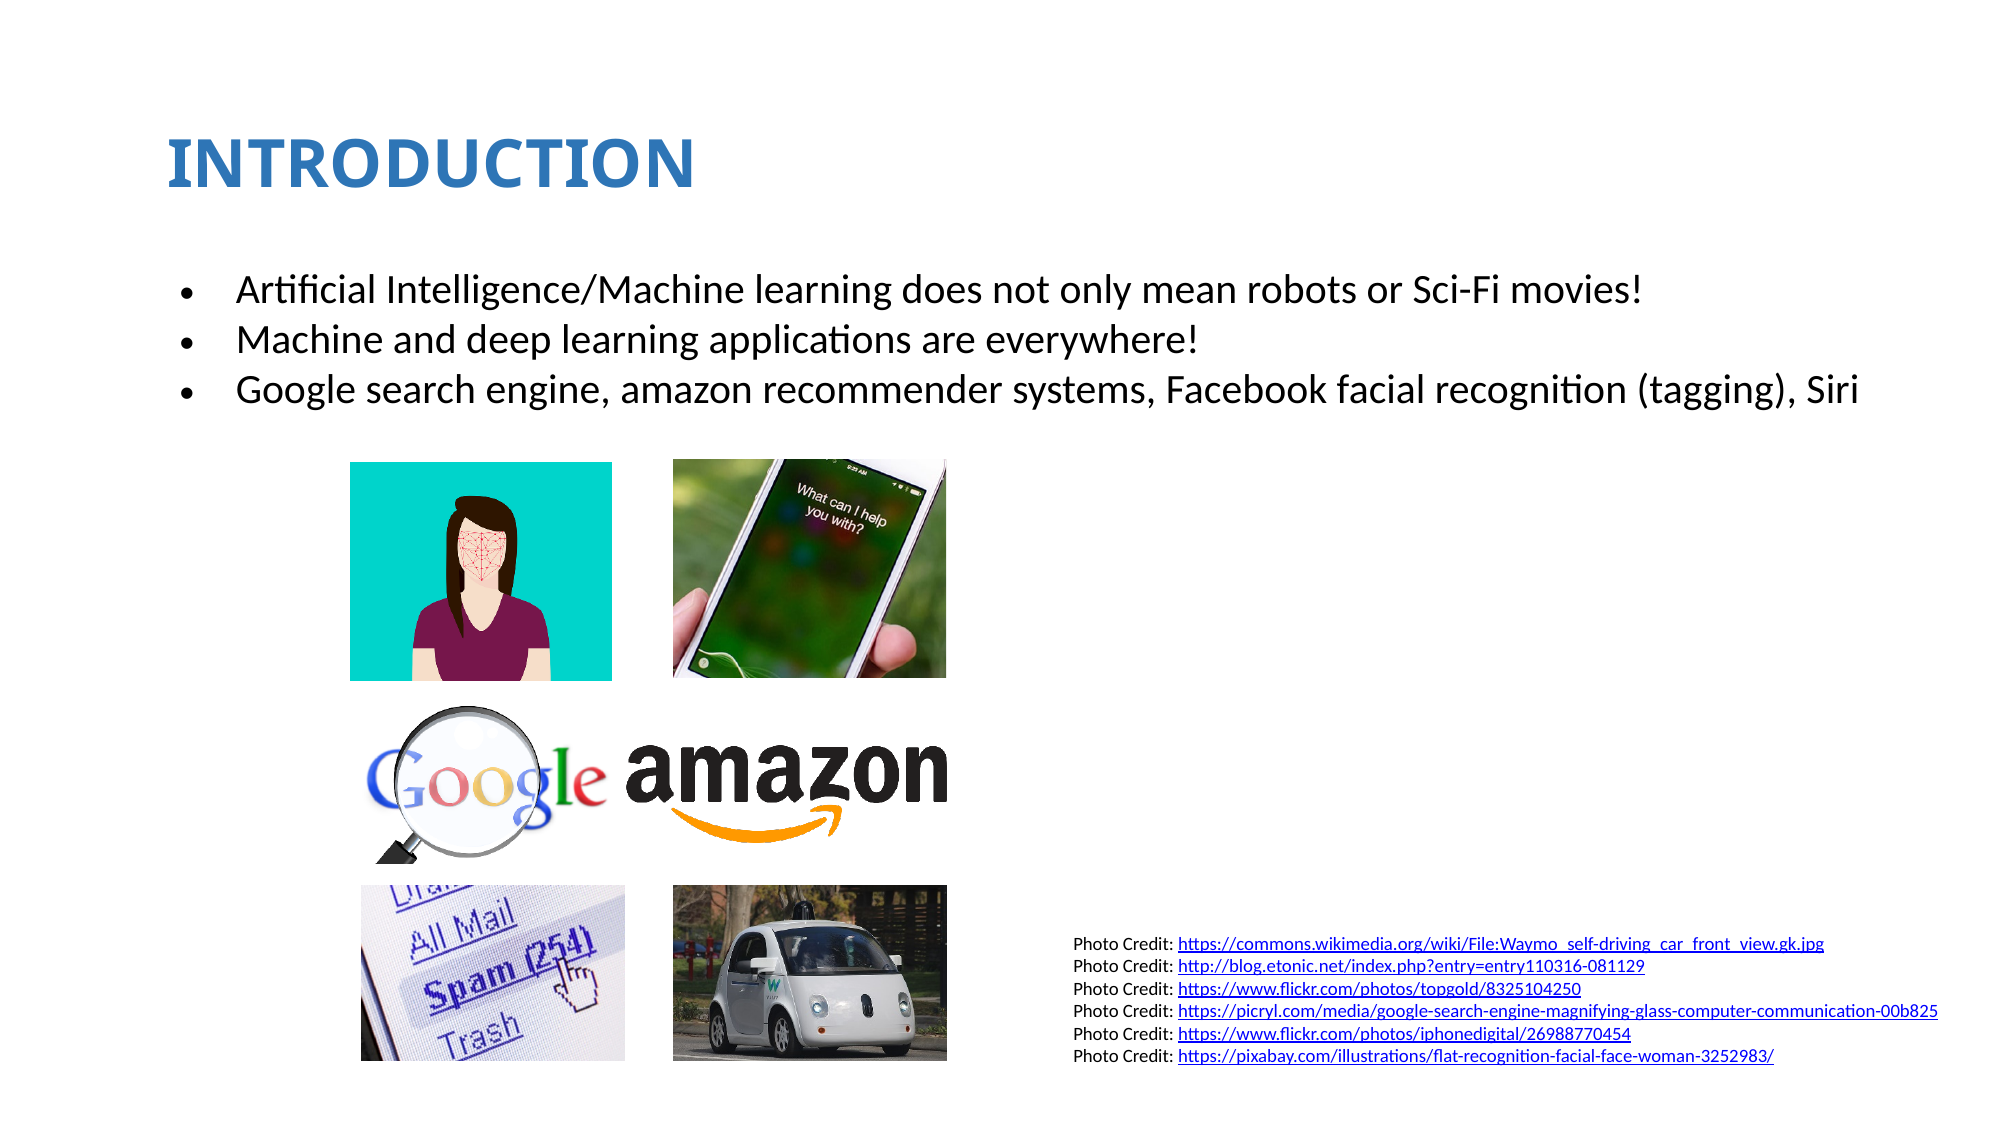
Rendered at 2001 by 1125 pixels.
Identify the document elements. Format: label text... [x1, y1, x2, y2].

picture [361, 885, 626, 1061]
picture [337, 692, 947, 864]
list Artificial Intelligence/Machine learning does not only mean robots or Sci-Fi movies! Machine and deep learning applications are everywhere! Google search engine, amazon recommender systems, Facebook facial recognition (tagging), Siri [164, 264, 1940, 1008]
text_box INTRODUCTION [152, 53, 1225, 272]
text_box Photo Credit: https://commons.wikimedia.org/wiki/File:Waymo_self-driving_car_front_view.gk.jpg Photo Credit: http://blog.etonic.net/index.php?entry=entry110316-081129 Photo Credit: https://www.flickr.com/photos/topgold/8325104250 Photo Credit: https://picryl.com/media/google-search-engine-magnifying-glass-computer-communication-00b825 Photo Credit: https://www.flickr.com/photos/iphonedigital/26988770454 Photo Credit: https://pixabay.com/illustrations/flat-recognition-facial-face-woman-3252983/ [1058, 924, 2000, 1125]
picture [349, 462, 613, 682]
picture [672, 459, 947, 679]
picture [672, 885, 947, 1061]
